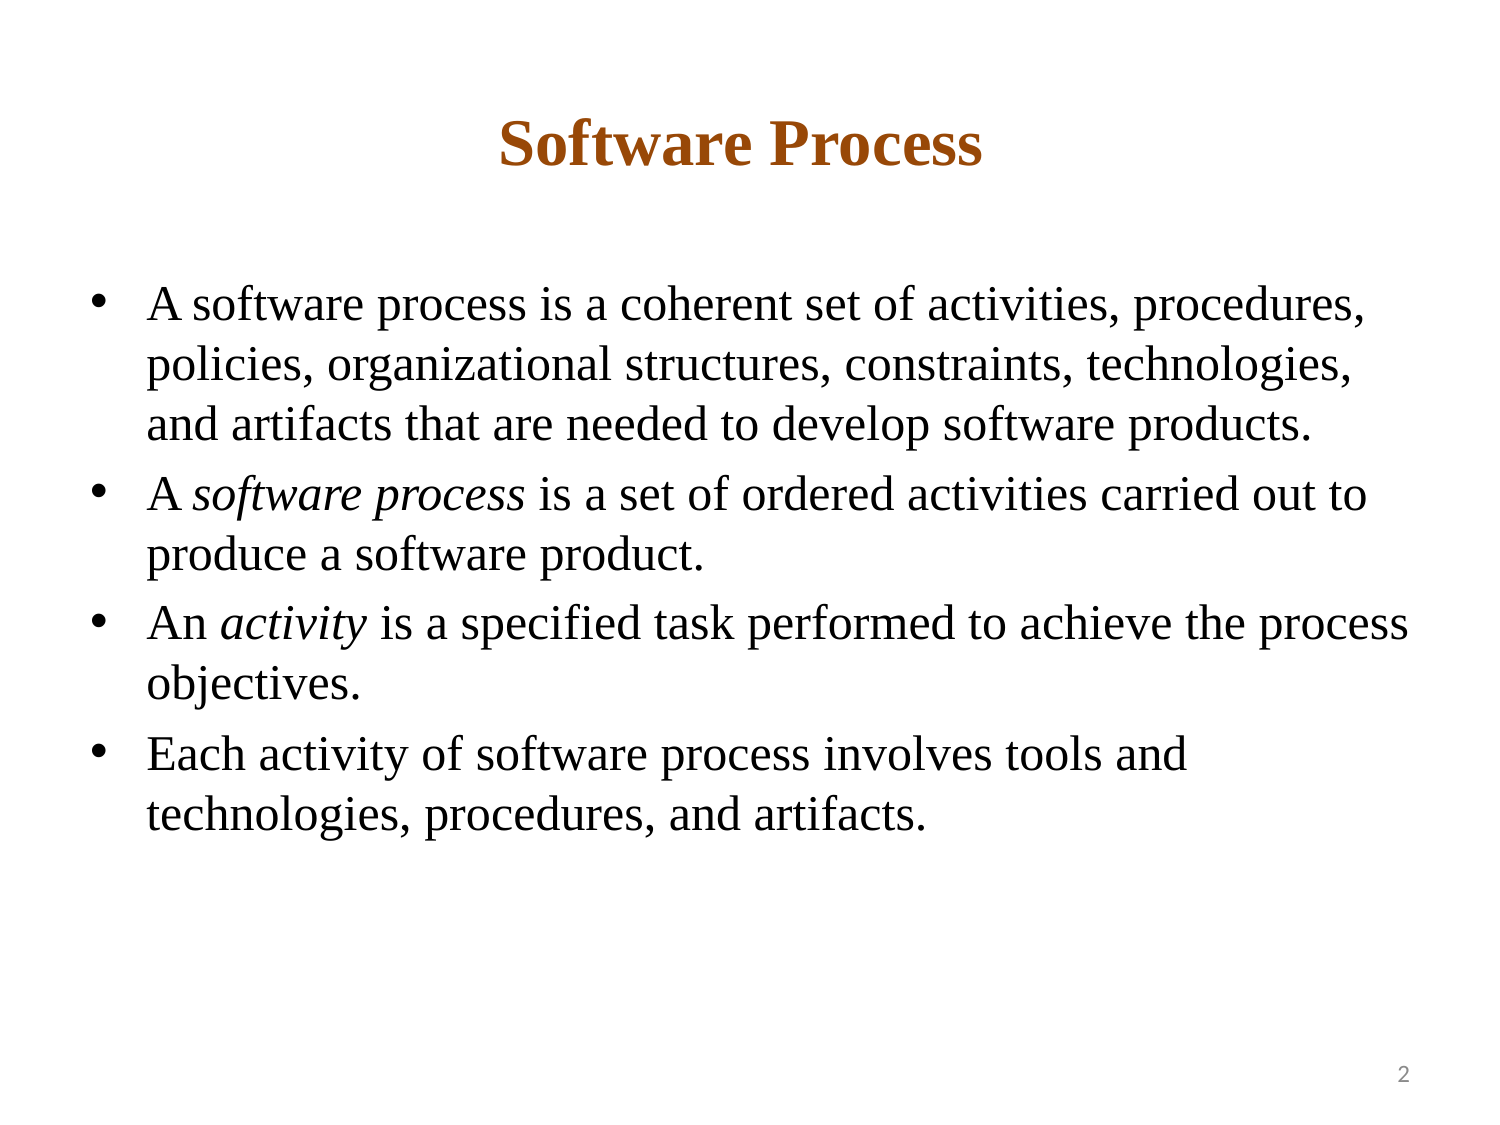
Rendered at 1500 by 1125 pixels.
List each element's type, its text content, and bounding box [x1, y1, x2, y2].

title Software Process [75, 45, 1425, 233]
list A software process is a coherent set of activities, procedures, policies, organizational structures, constraints, technologies, and artifacts that are needed to develop software products. A software process is a set of ordered activities carried out to produce a software product. An activity is a specified task performed to achieve the process objectives. Each activity of software process involves tools and technologies, procedures, and artifacts. [75, 262, 1425, 1005]
slide_number 2 [1074, 1042, 1425, 1103]
